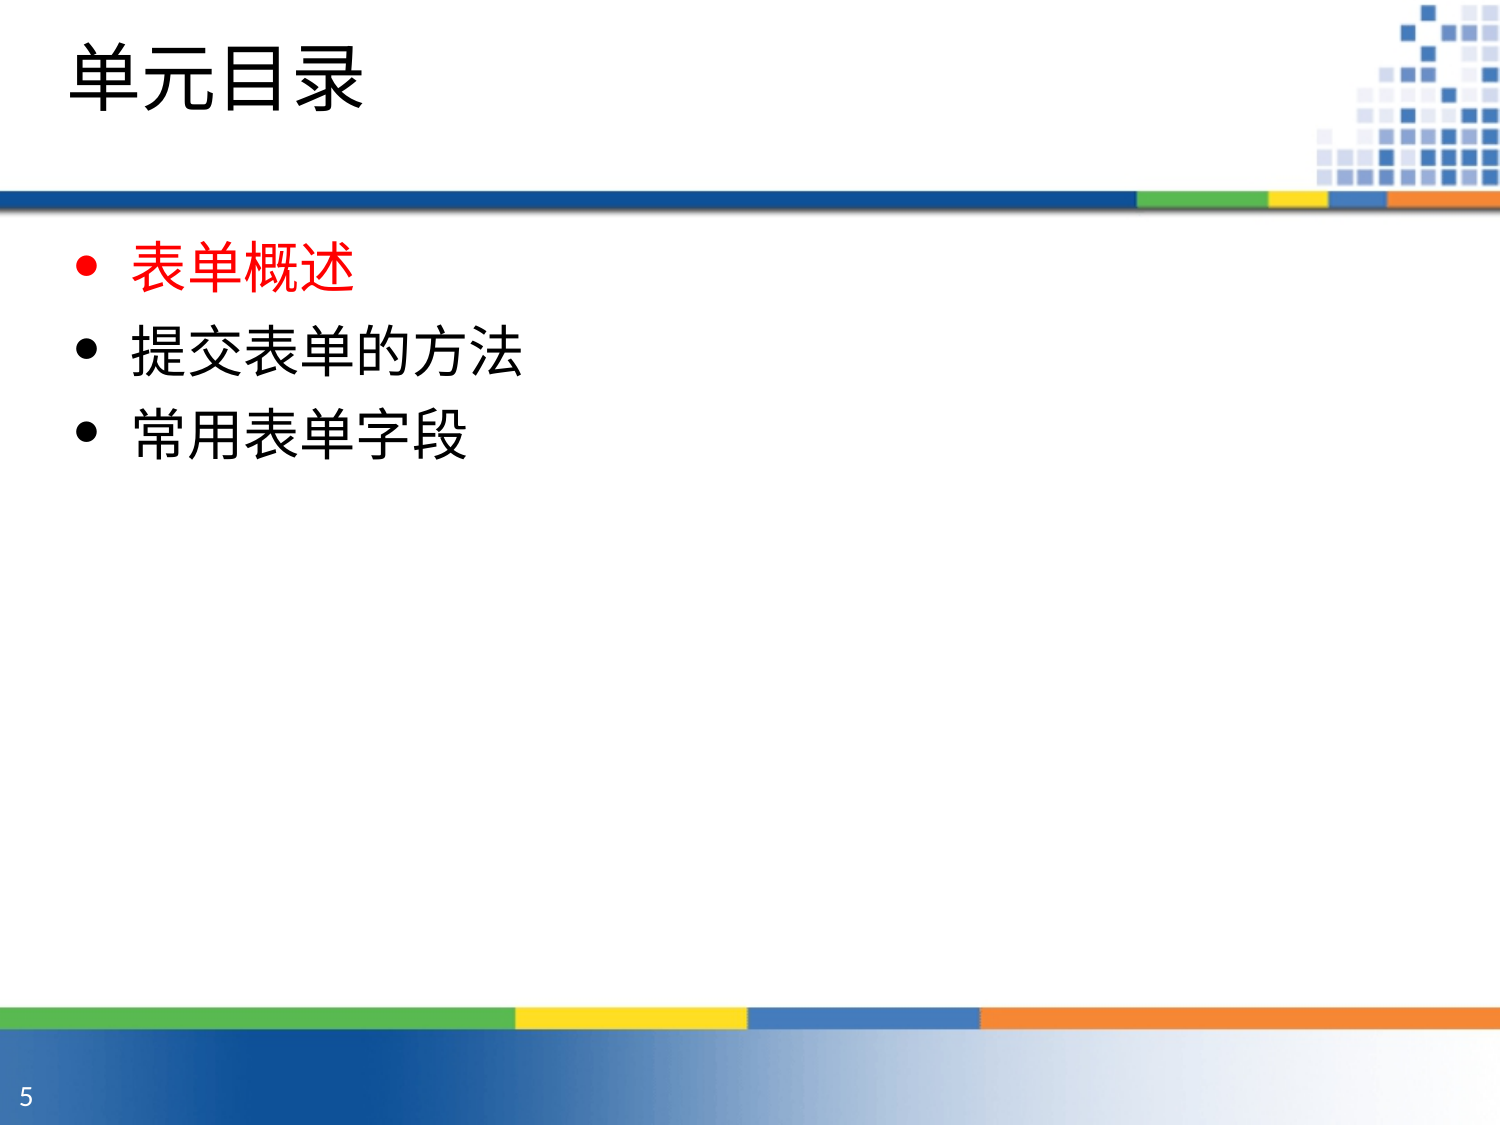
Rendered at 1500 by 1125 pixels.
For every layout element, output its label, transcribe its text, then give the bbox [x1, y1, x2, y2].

text_box 单元目录 [66, 22, 367, 129]
text_box • • • [72, 237, 102, 552]
text_box 5 [18, 1083, 34, 1120]
text_box 表单概述 提交表单的方法 常用表单字段 [130, 224, 525, 474]
picture [0, 0, 1500, 1125]
